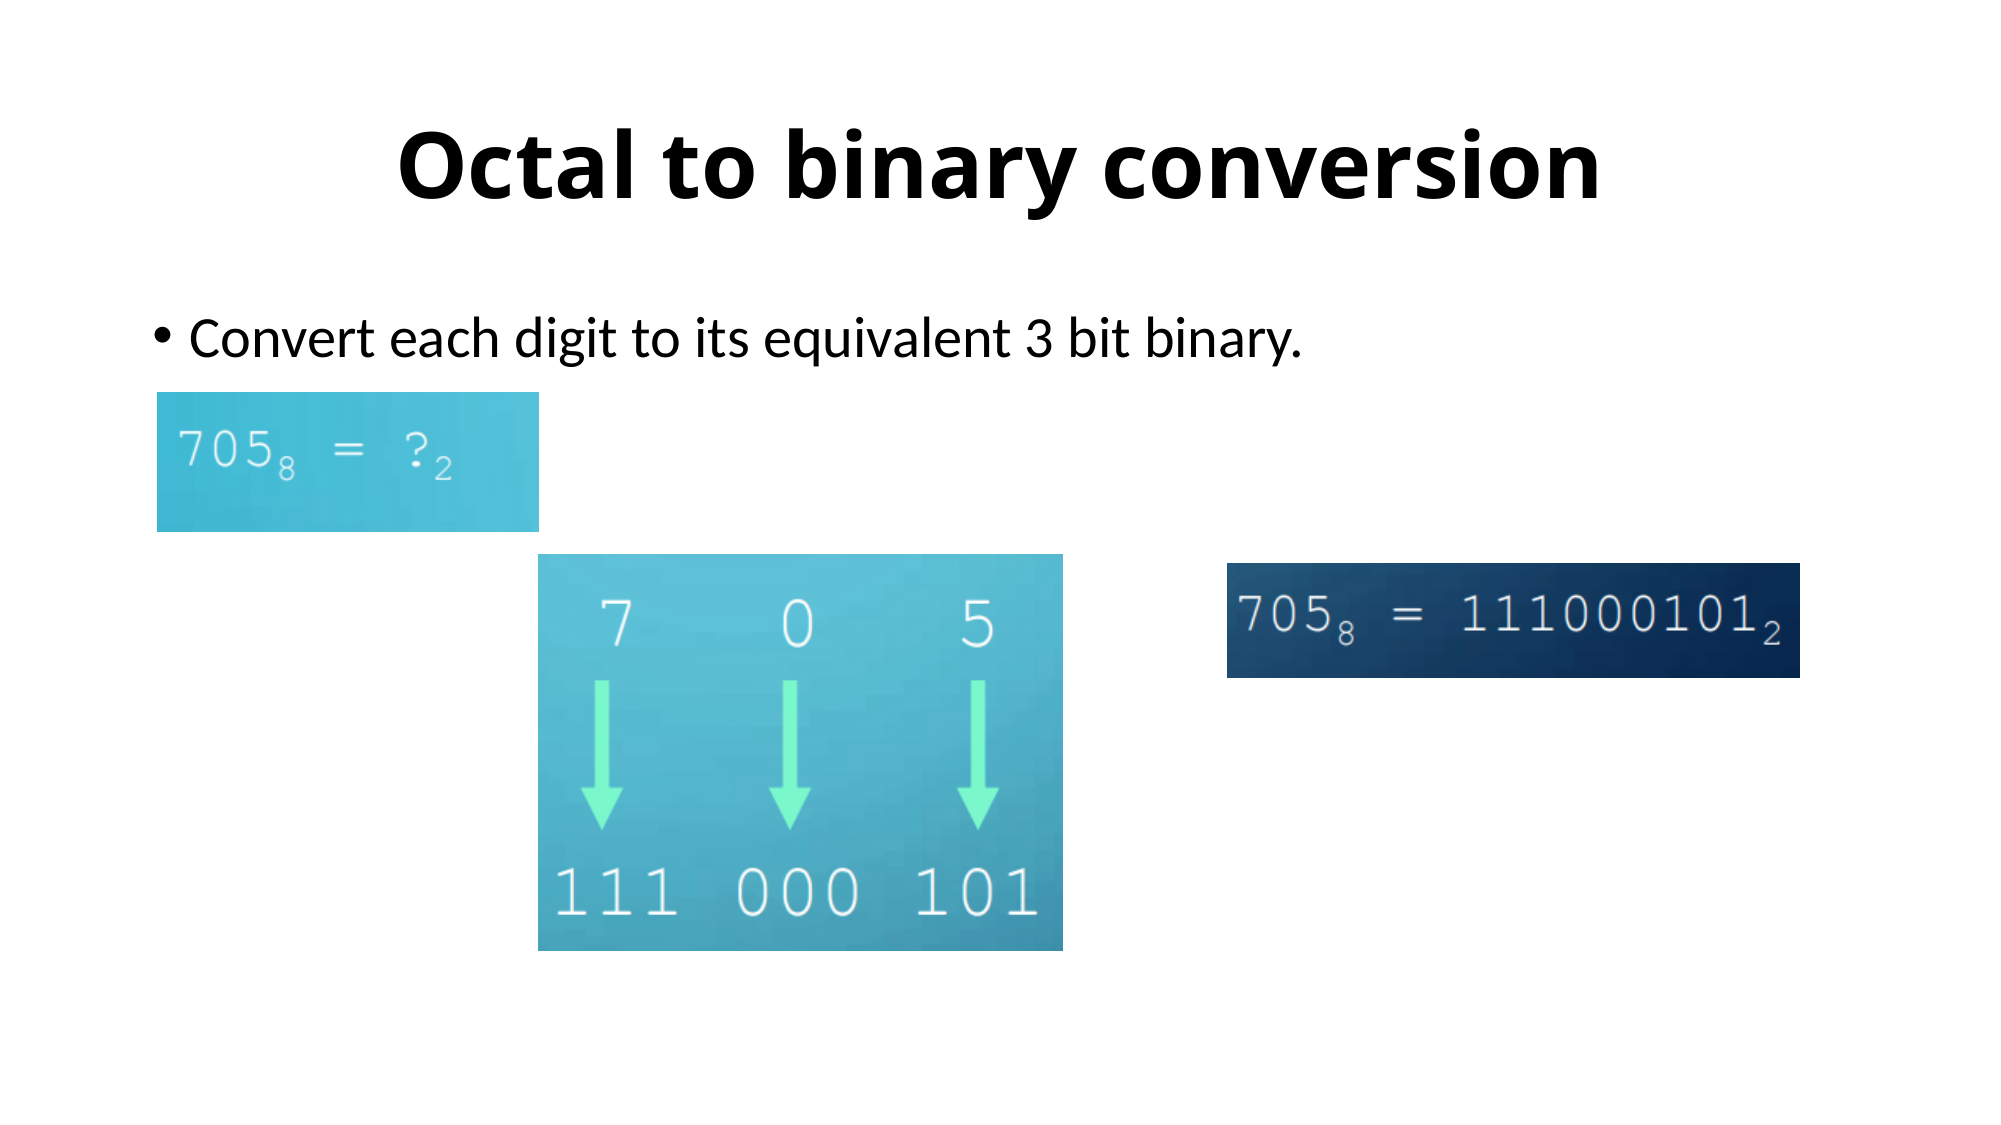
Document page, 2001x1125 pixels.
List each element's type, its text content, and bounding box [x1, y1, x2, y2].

picture [538, 554, 1063, 952]
list Convert each digit to its equivalent 3 bit binary. [137, 299, 1863, 1014]
title Octal to binary conversion [137, 59, 1863, 278]
picture [1227, 563, 1800, 678]
picture [157, 392, 539, 533]
